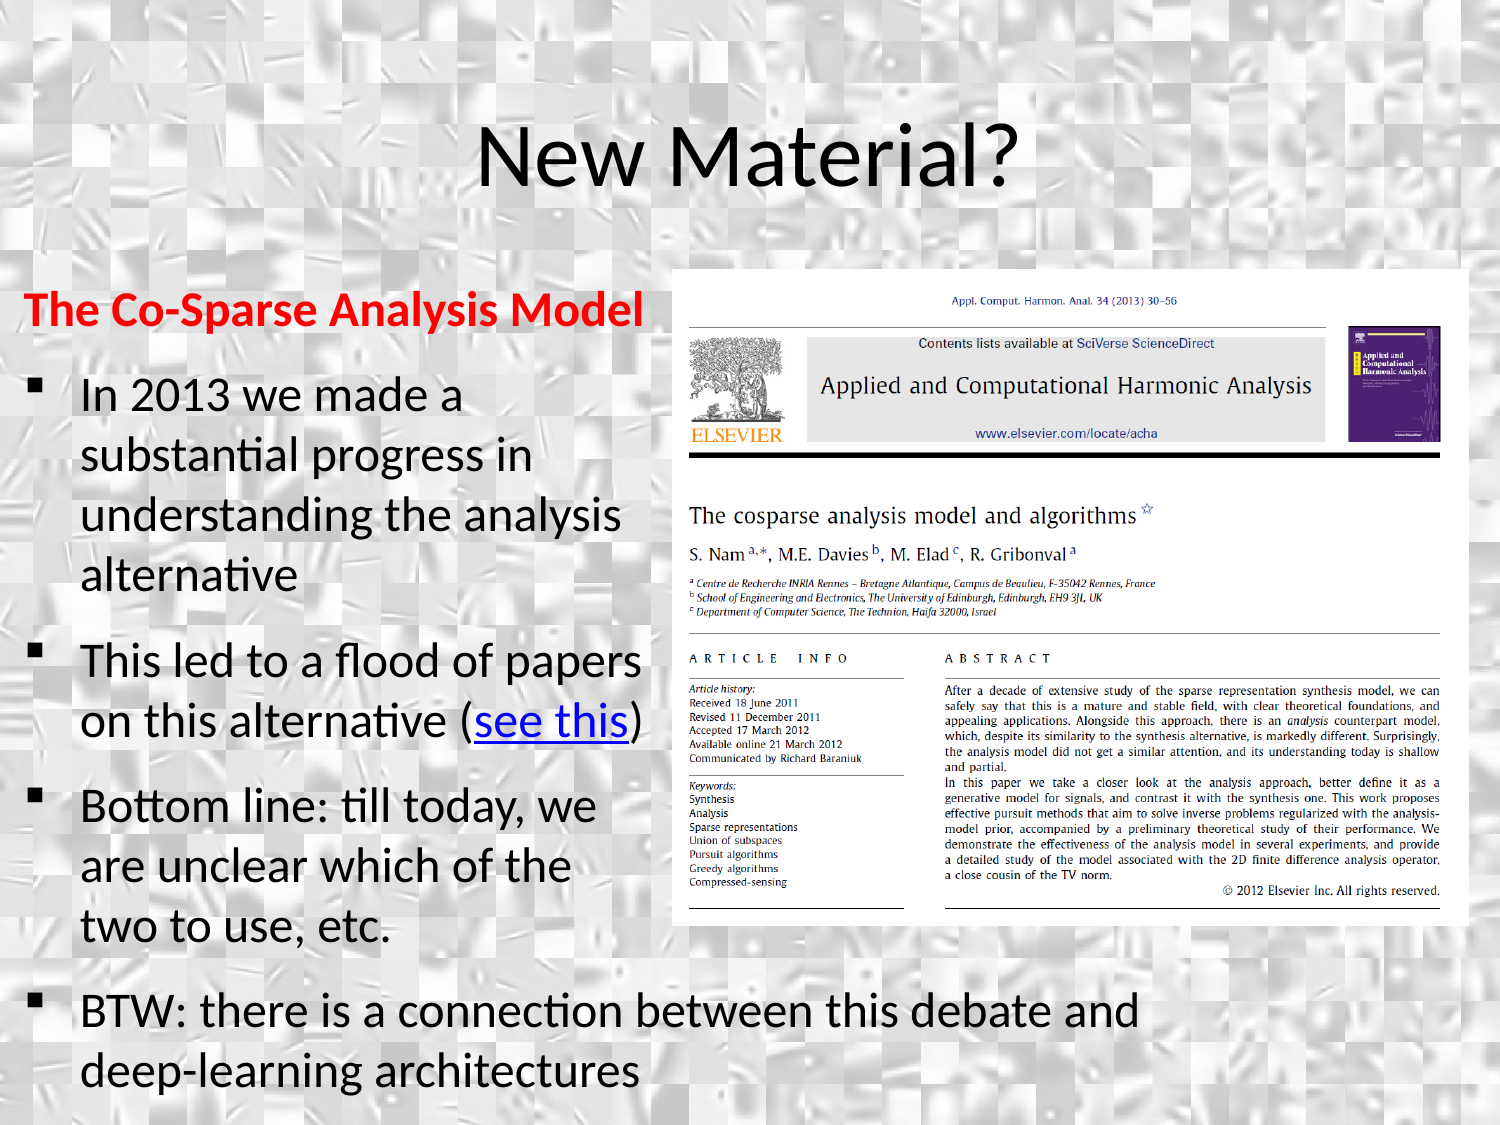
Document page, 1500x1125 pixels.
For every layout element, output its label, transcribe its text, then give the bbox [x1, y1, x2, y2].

text_box New Material? [74, 56, 1425, 244]
text_box The Co-Sparse Analysis Model In 2013 we made a substantial progress in understanding the analysis alternative This led to a flood of papers on this alternative (see this) Bottom line: till today, we are unclear which of the two to use, etc. BTW: there is a connection between this debate and deep-learning architectures [8, 269, 1232, 1030]
text_box [0, 0, 1500, 1125]
picture [672, 269, 1469, 927]
